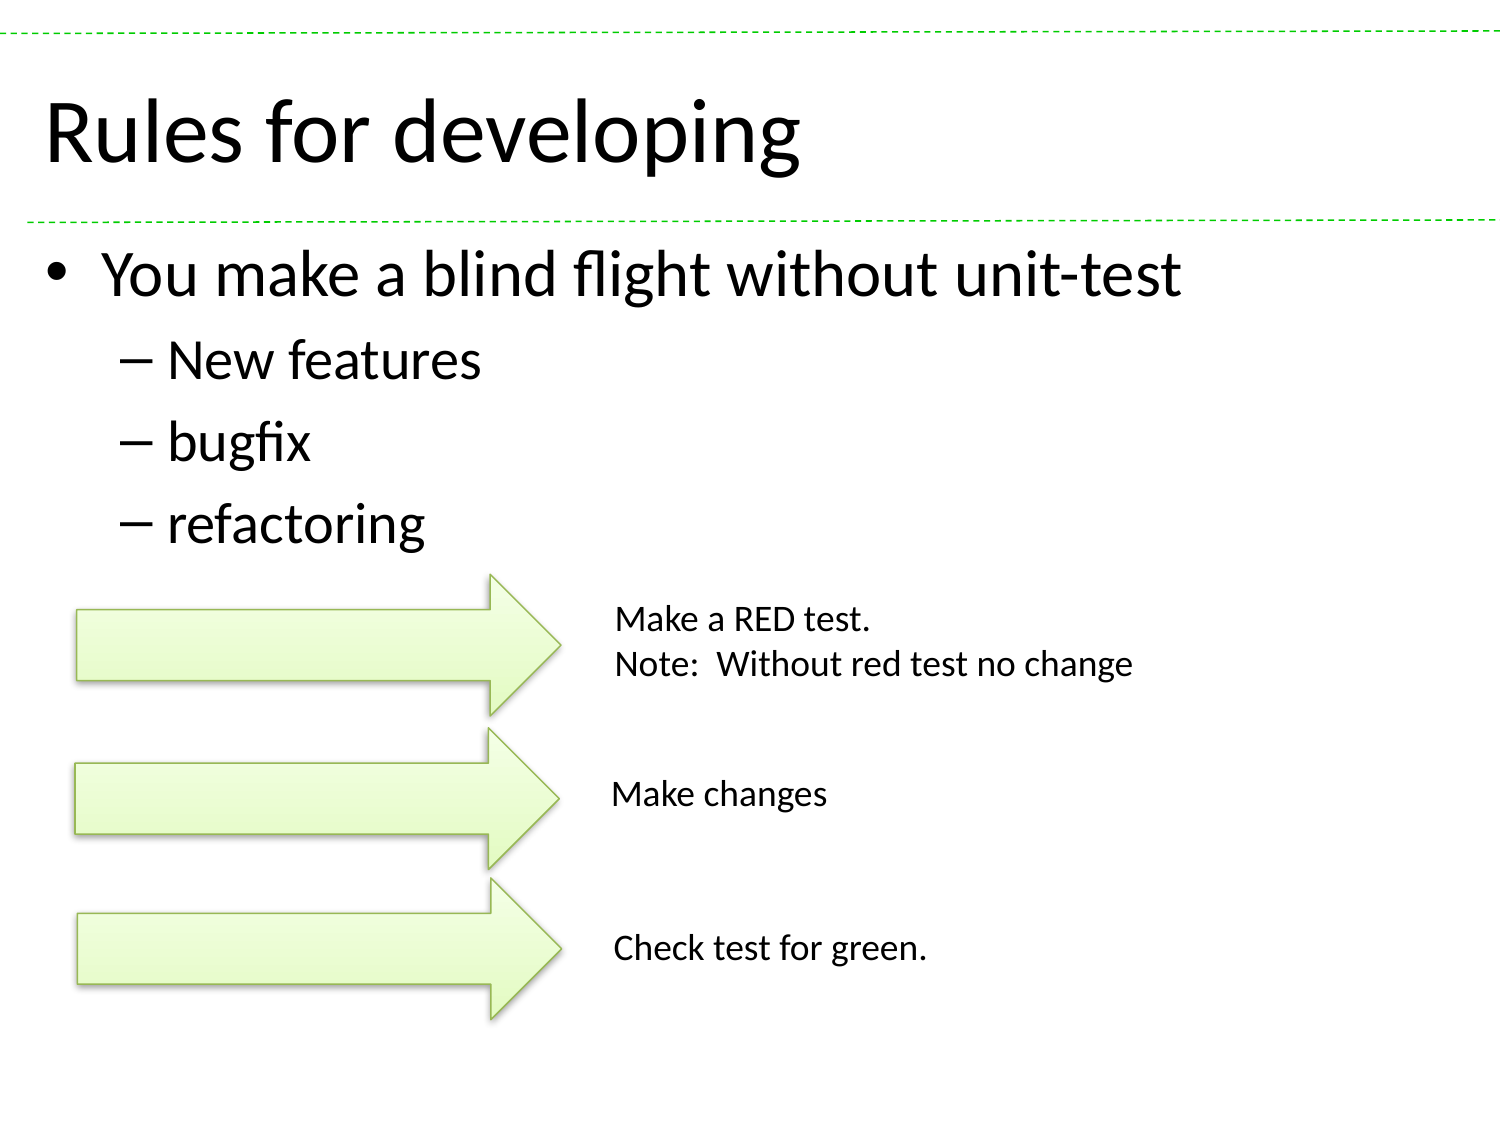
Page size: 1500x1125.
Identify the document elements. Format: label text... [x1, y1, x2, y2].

text_box Make changes [596, 761, 843, 822]
text_box Check test for green. [598, 915, 944, 976]
text_box Make a RED test. Note: Without red test no change [599, 586, 1150, 691]
list You make a blind flight without unit-test New features bugfix refactoring [30, 222, 1381, 1008]
title Rules for developing [29, 32, 1483, 220]
text_box [76, 877, 563, 1021]
text_box [75, 573, 562, 717]
text_box [74, 727, 560, 871]
